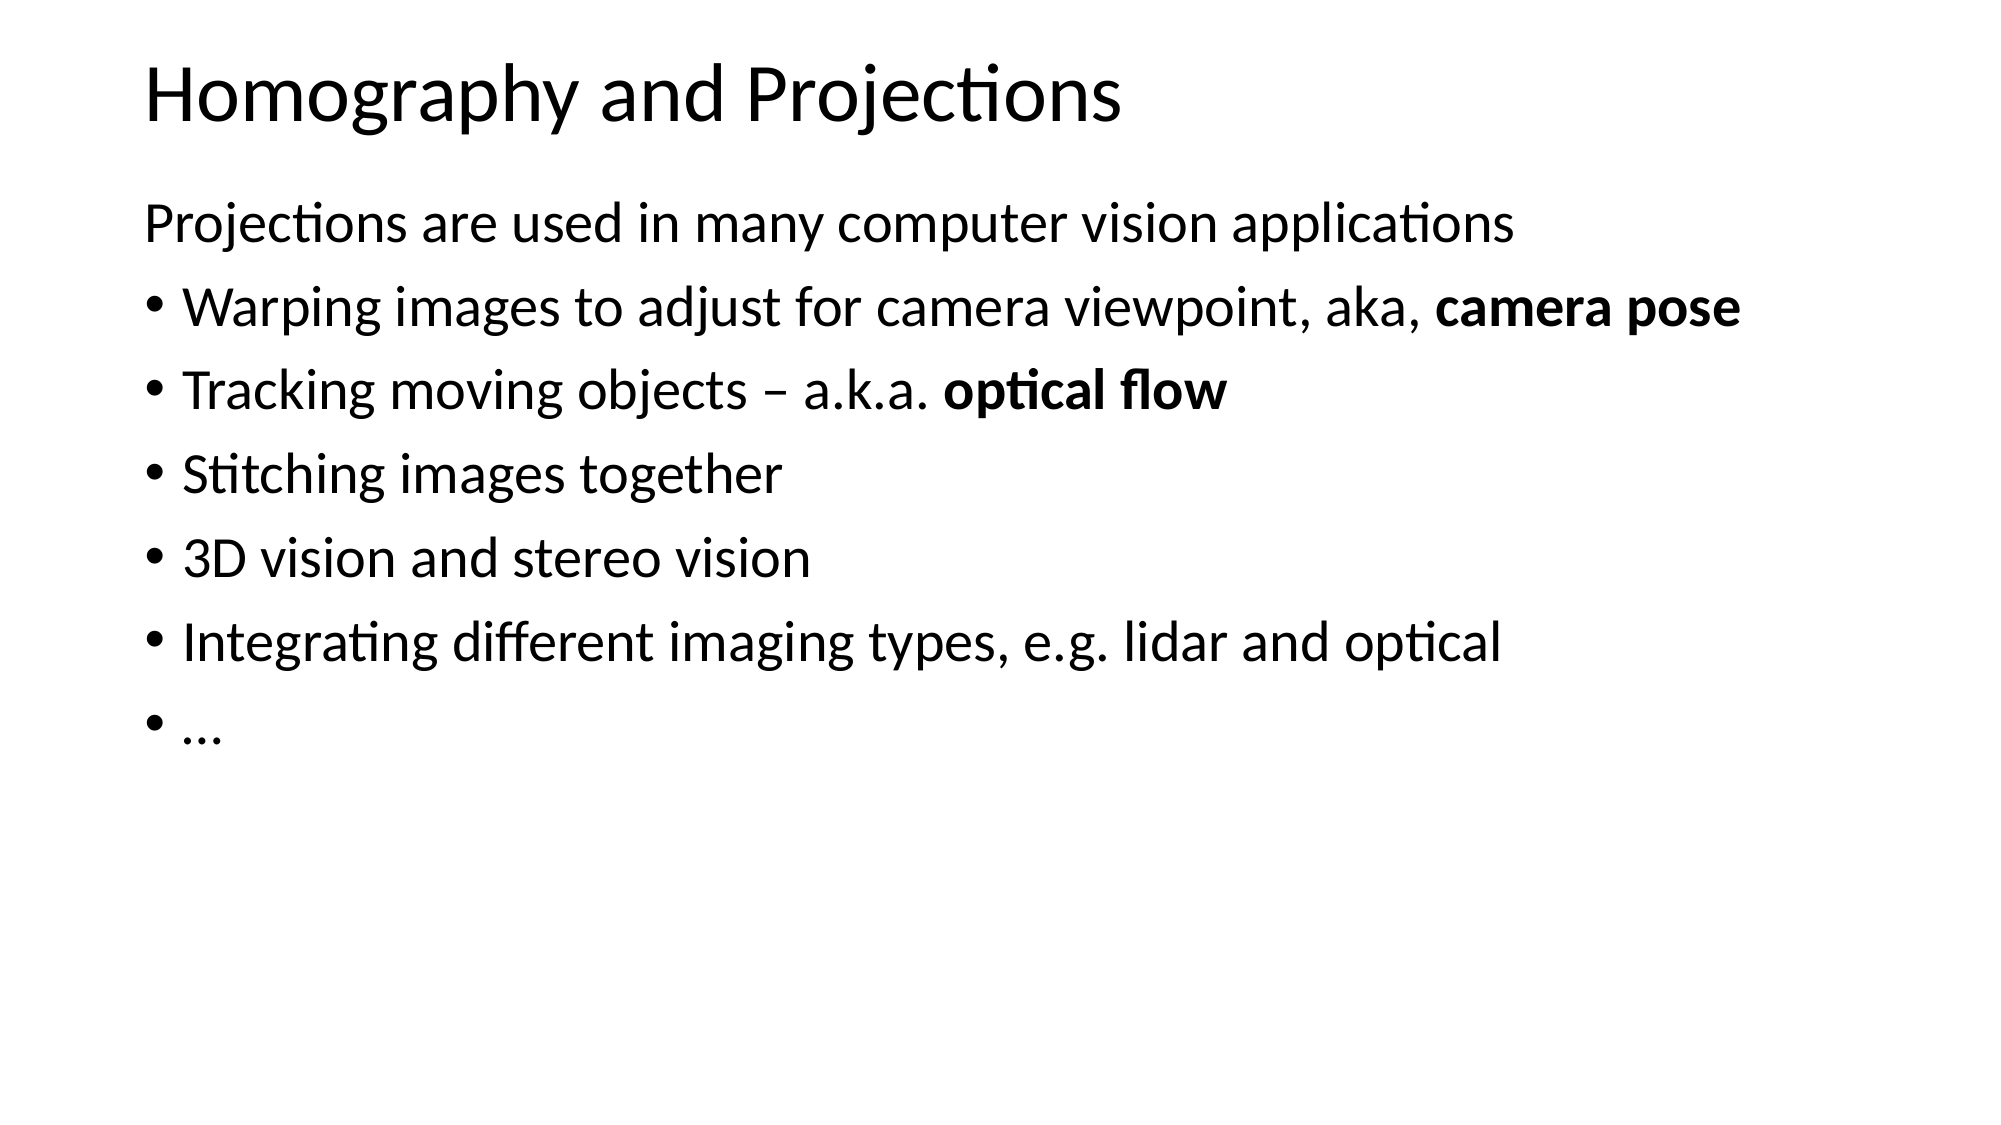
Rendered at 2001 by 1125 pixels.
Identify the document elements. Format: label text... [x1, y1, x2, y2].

list Projections are used in many computer vision applications Warping images to adjust for camera viewpoint, aka, camera pose Tracking moving objects – a.k.a. optical flow Stitching images together 3D vision and stereo vision Integrating different imaging types, e.g. lidar and optical … [129, 184, 1855, 1102]
title Homography and Projections [129, 22, 1855, 166]
